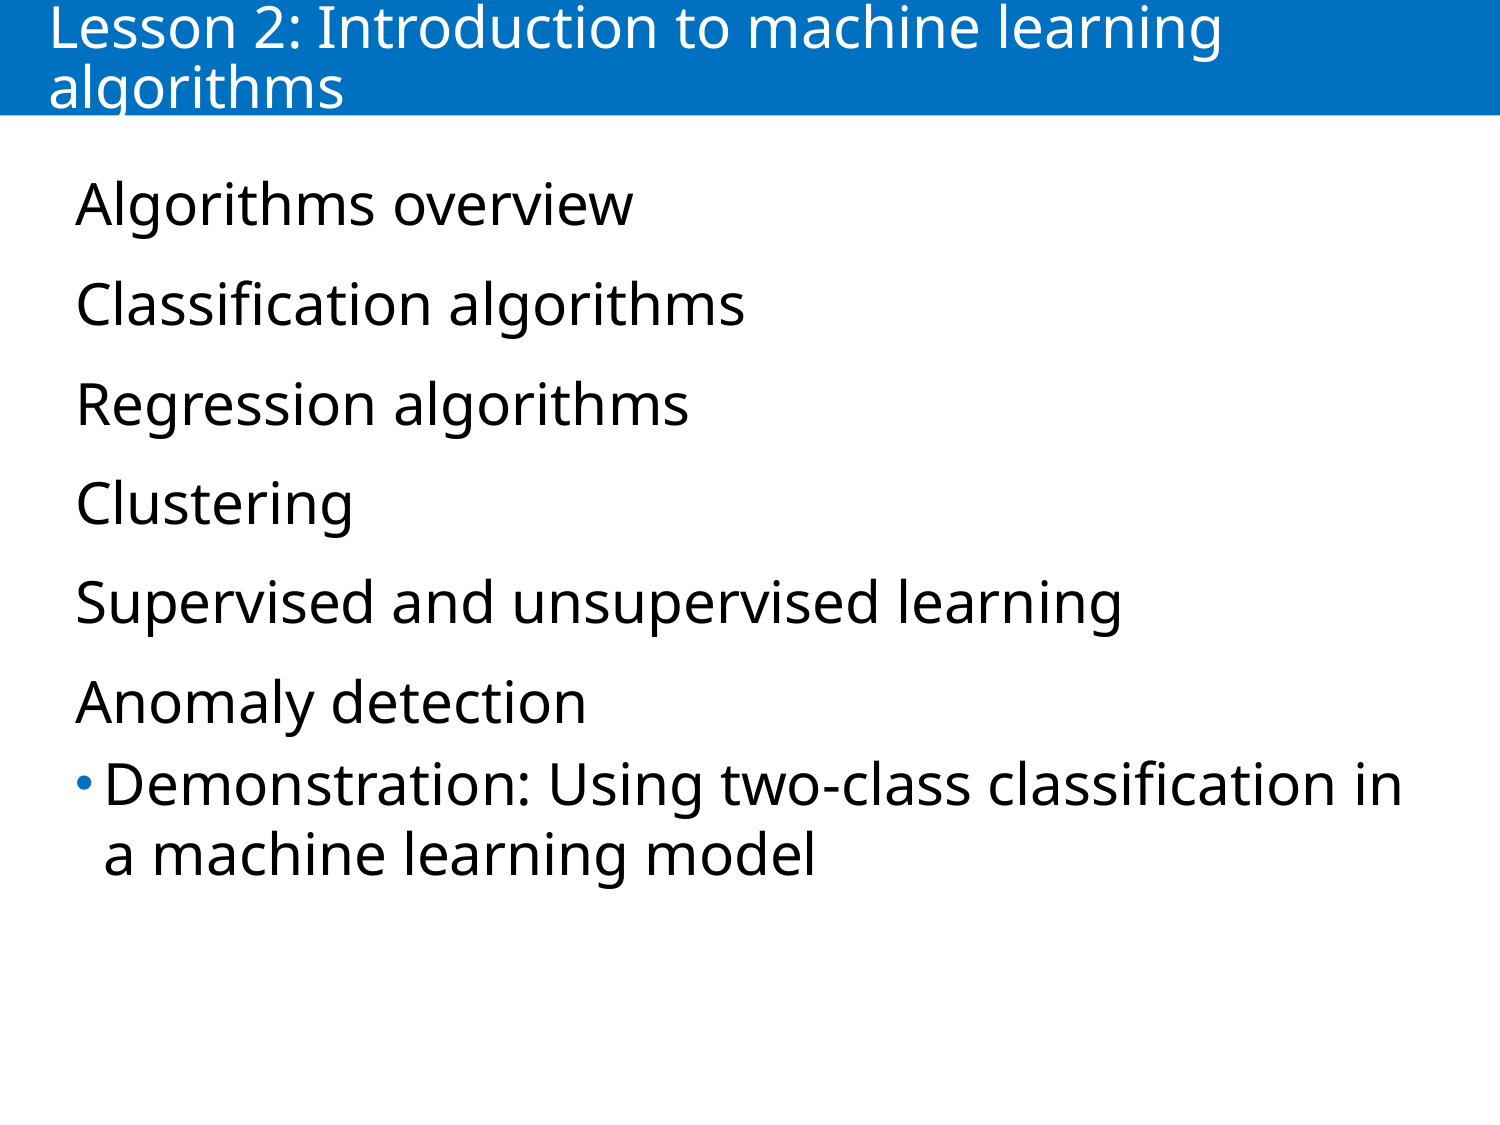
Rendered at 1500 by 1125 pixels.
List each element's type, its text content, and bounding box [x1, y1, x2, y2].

list Algorithms overview Classification algorithms Regression algorithms Clustering Supervised and unsupervised learning Anomaly detection Demonstration: Using two-class classification in a machine learning model [74, 167, 1408, 1013]
title Lesson 2: Introduction to machine learning algorithms [47, 0, 1459, 122]
